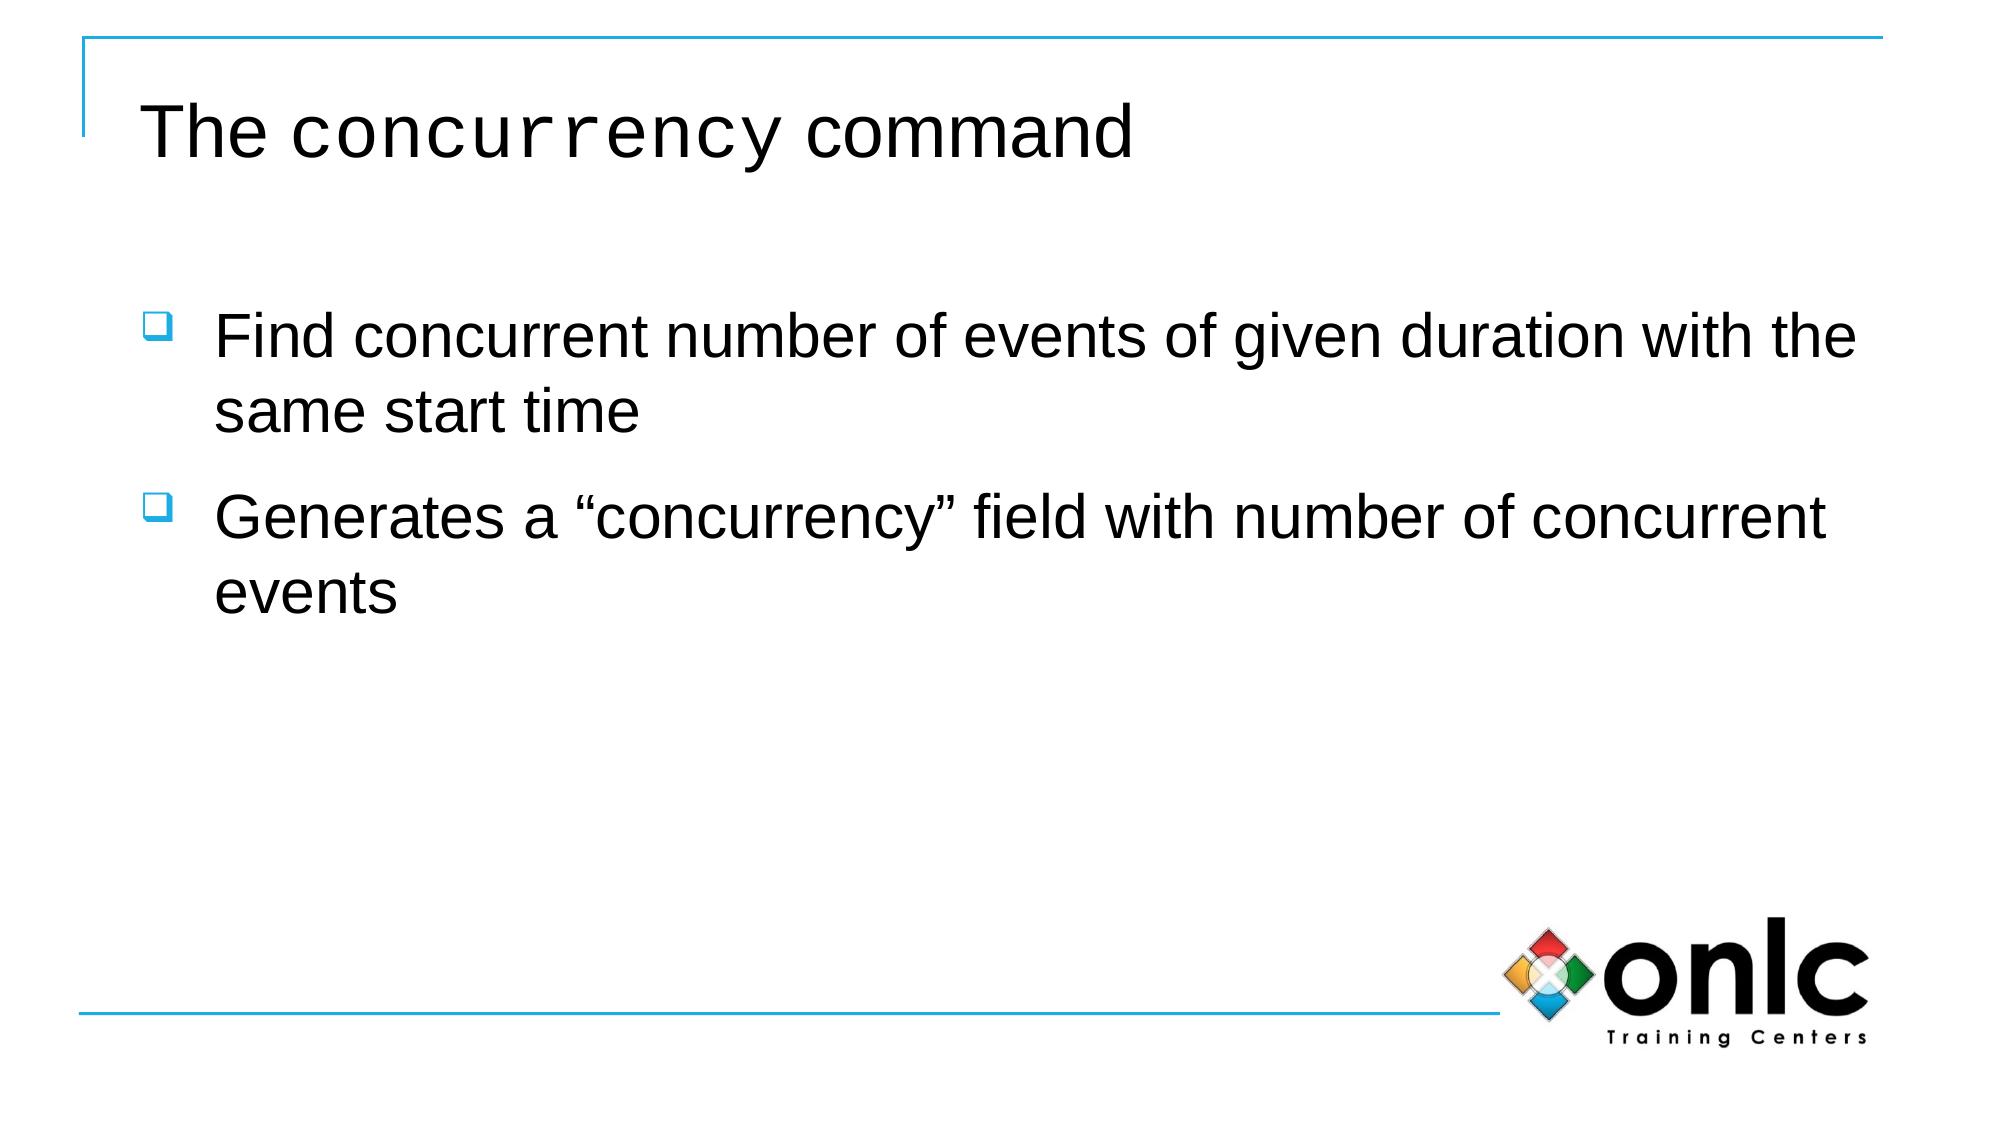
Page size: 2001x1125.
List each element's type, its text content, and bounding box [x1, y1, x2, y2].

picture [1500, 912, 1875, 1059]
list Find concurrent number of events of given duration with the same start time Generates a “concurrency” field with number of concurrent events [125, 287, 1875, 900]
title The concurrency command [125, 75, 1875, 262]
